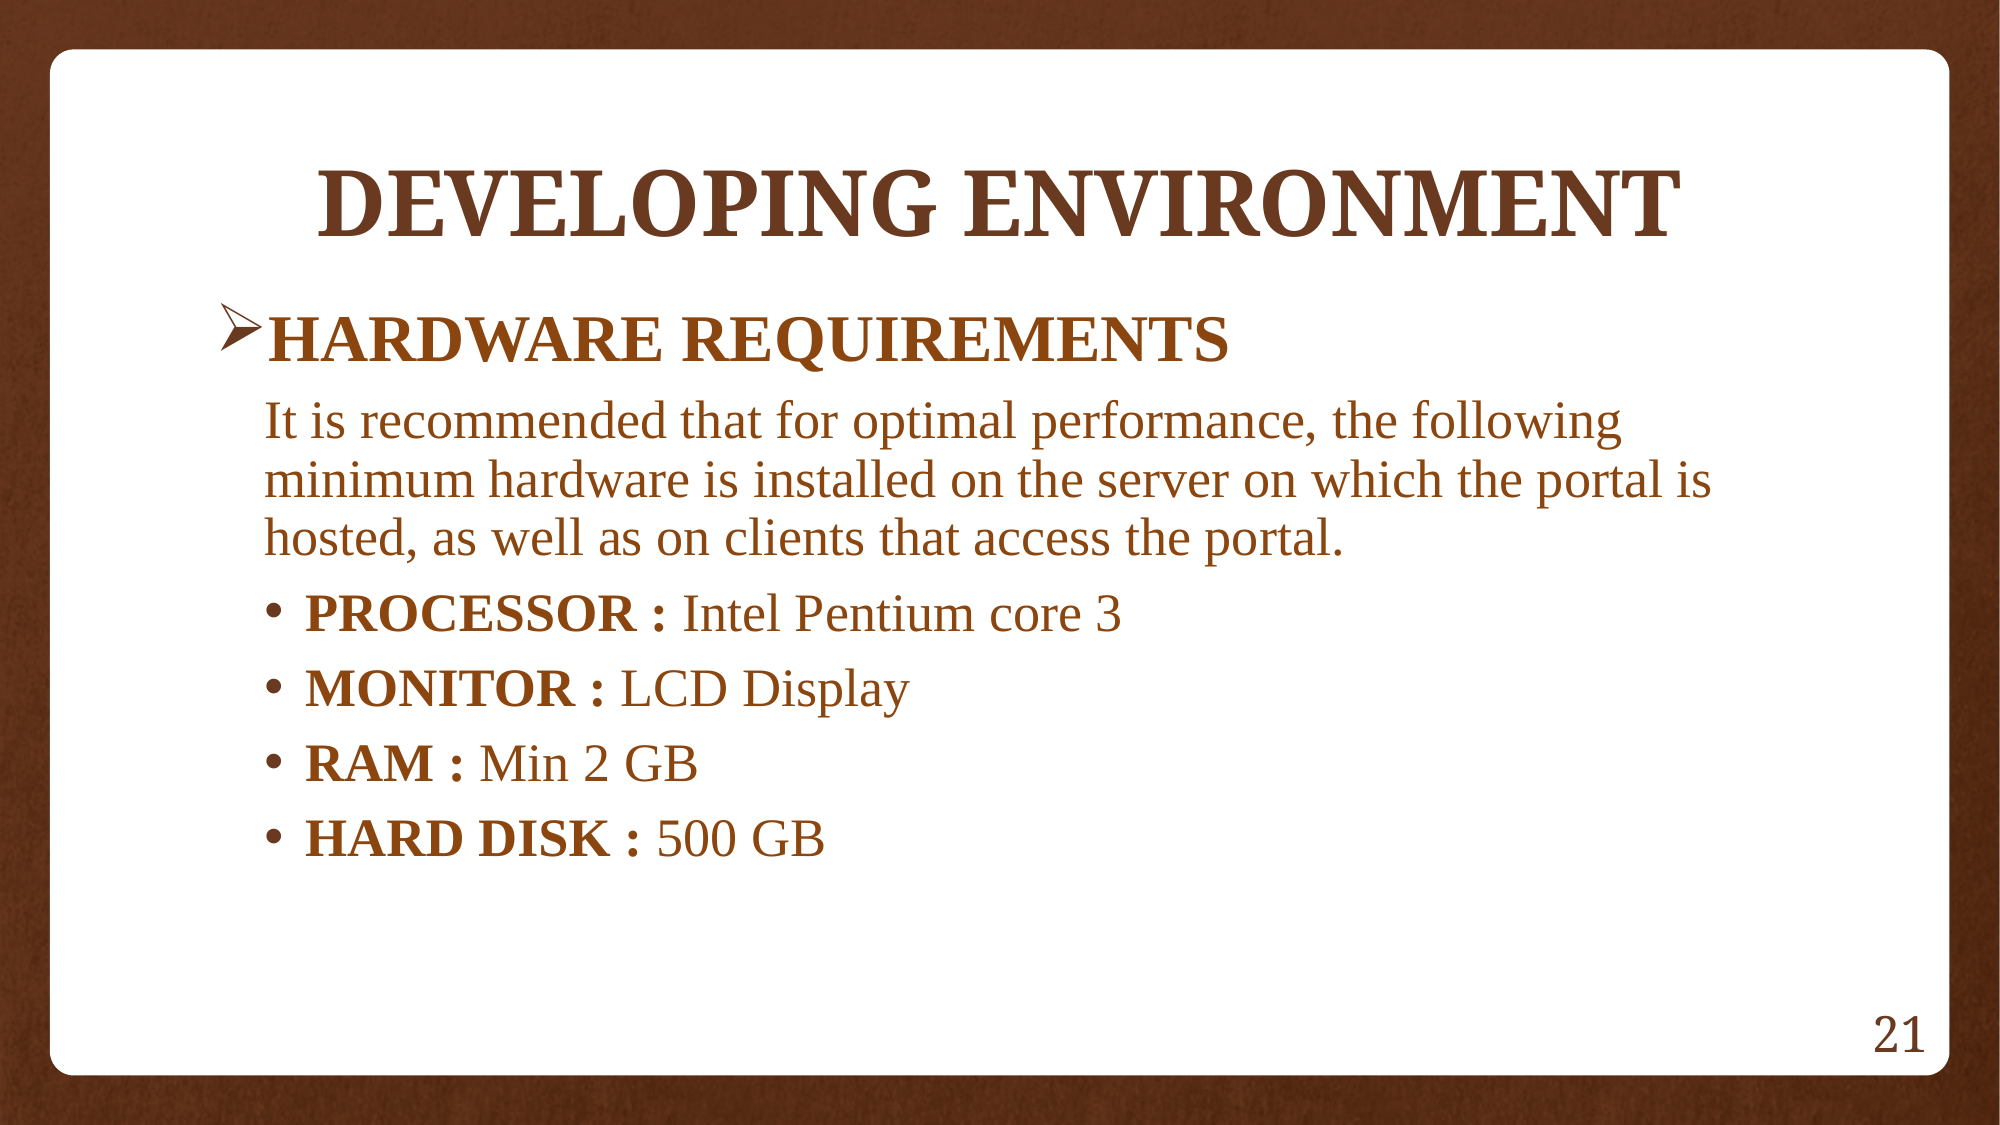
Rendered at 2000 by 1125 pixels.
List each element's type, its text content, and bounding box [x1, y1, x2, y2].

title DEVELOPING ENVIRONMENT [199, 70, 1800, 263]
list HARDWARE REQUIREMENTS It is recommended that for optimal performance, the following minimum hardware is installed on the server on which the portal is hosted, as well as on clients that access the portal. PROCESSOR : Intel Pentium core 3 MONITOR : LCD Display RAM : Min 2 GB HARD DISK : 500 GB [199, 295, 1800, 996]
slide_number 21 [1826, 1011, 1944, 1062]
